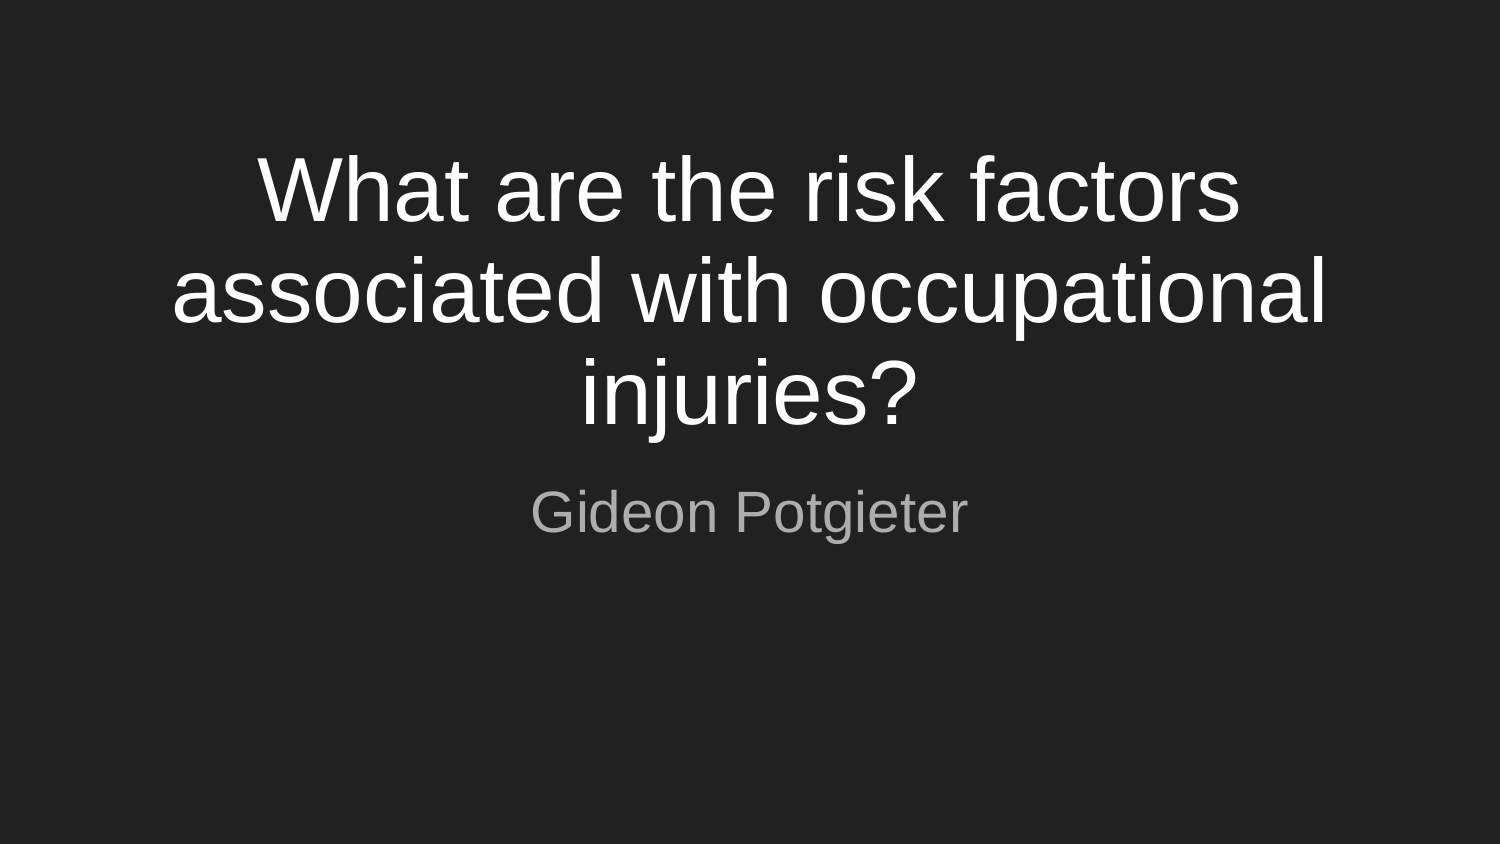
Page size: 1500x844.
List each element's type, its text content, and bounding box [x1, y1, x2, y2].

subtitle Gideon Potgieter [51, 464, 1449, 595]
title What are the risk factors associated with occupational injuries? [51, 122, 1449, 459]
